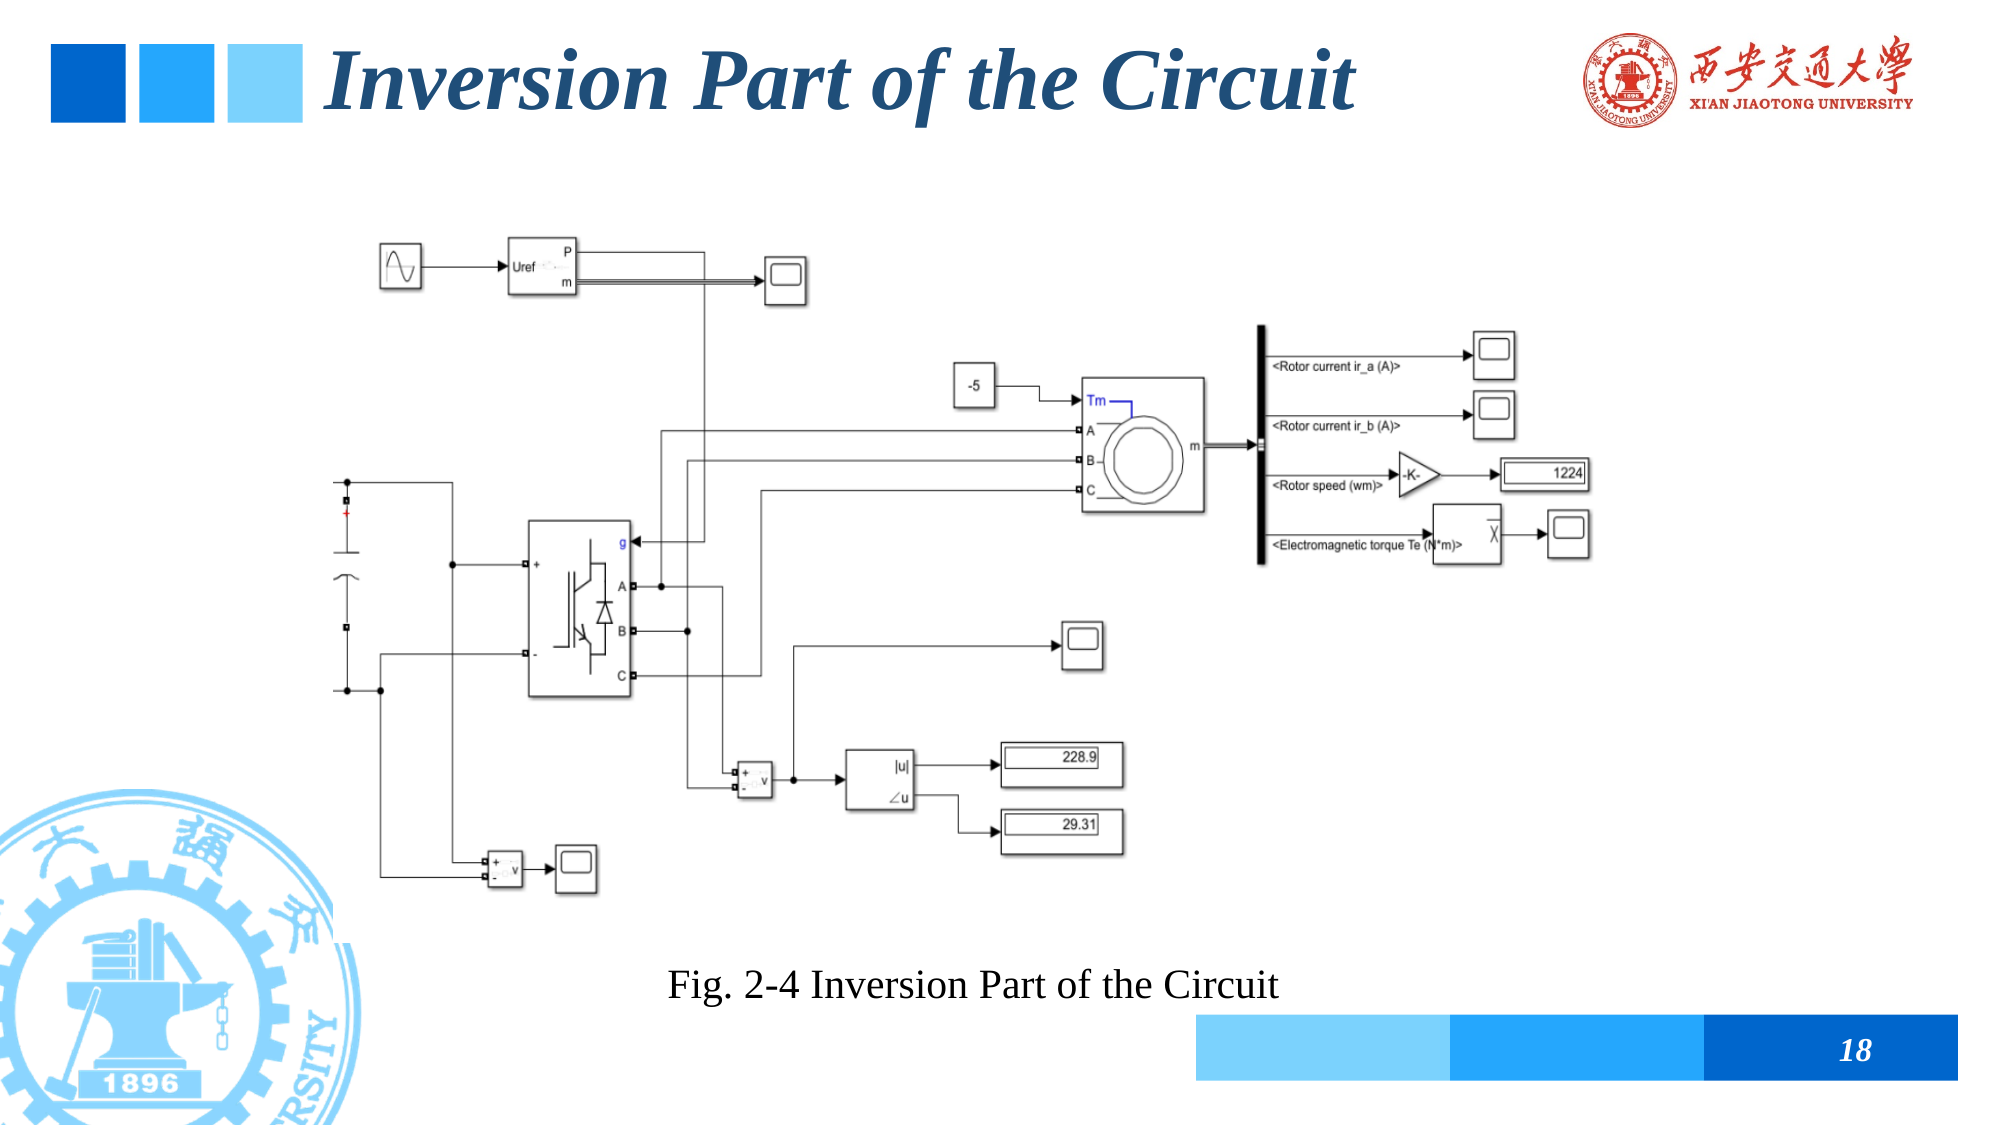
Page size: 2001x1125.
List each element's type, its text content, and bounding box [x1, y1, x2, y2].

text_box Fig. 2-4 Inversion Part of the Circuit [652, 949, 1295, 1015]
picture [1583, 33, 1913, 128]
slide_number 18 [1437, 1017, 1888, 1078]
title Inversion Part of the Circuit [309, 25, 1459, 137]
picture [0, 232, 1615, 1125]
